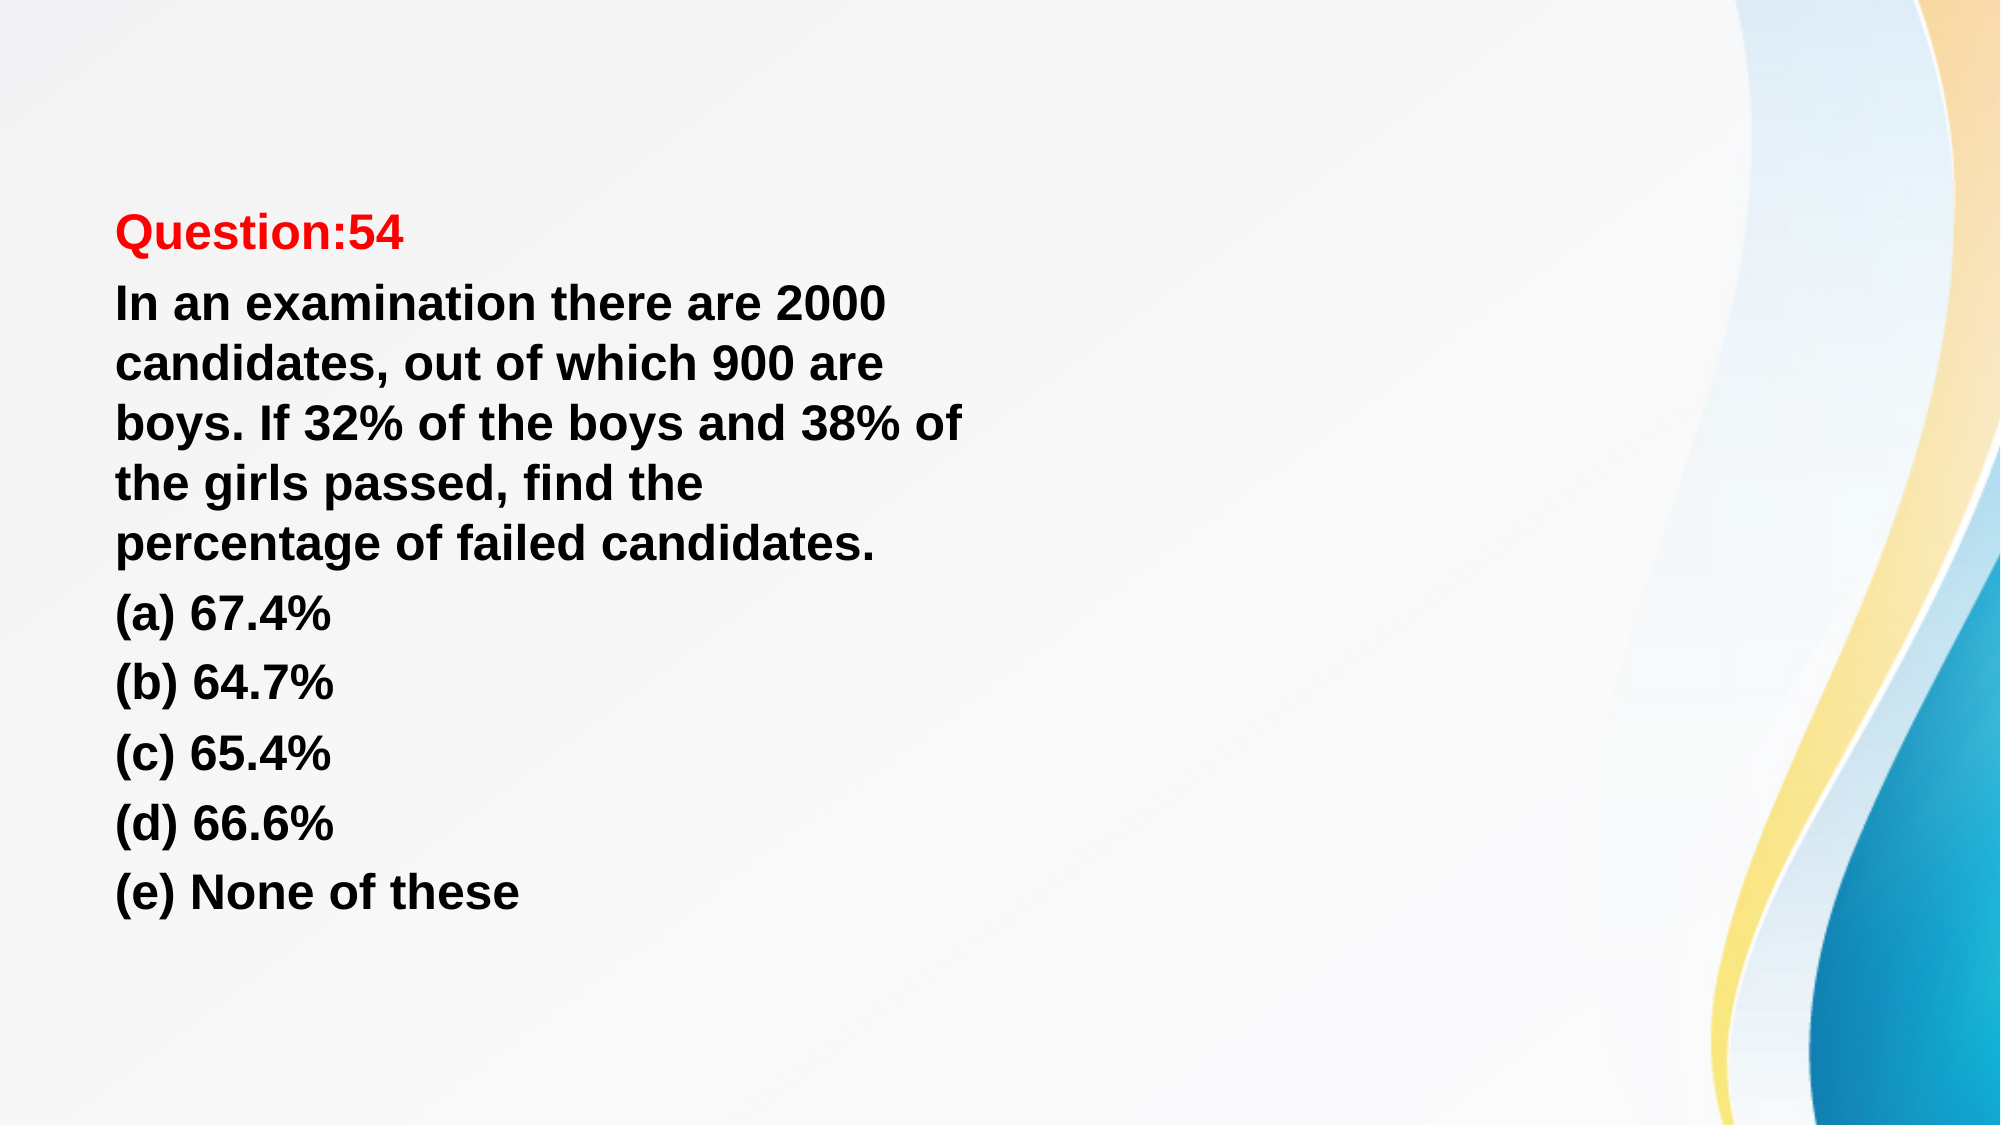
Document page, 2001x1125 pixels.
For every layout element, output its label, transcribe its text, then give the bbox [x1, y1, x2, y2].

list Question:54 In an examination there are 2000 candidates, out of which 900 are boys. If 32% of the boys and 38% of the girls passed, find the percentage of failed candidates. (a) 67.4% (b) 64.7% (c) 65.4% (d) 66.6% (e) None of these [99, 192, 984, 1006]
picture [0, 0, 2001, 1125]
